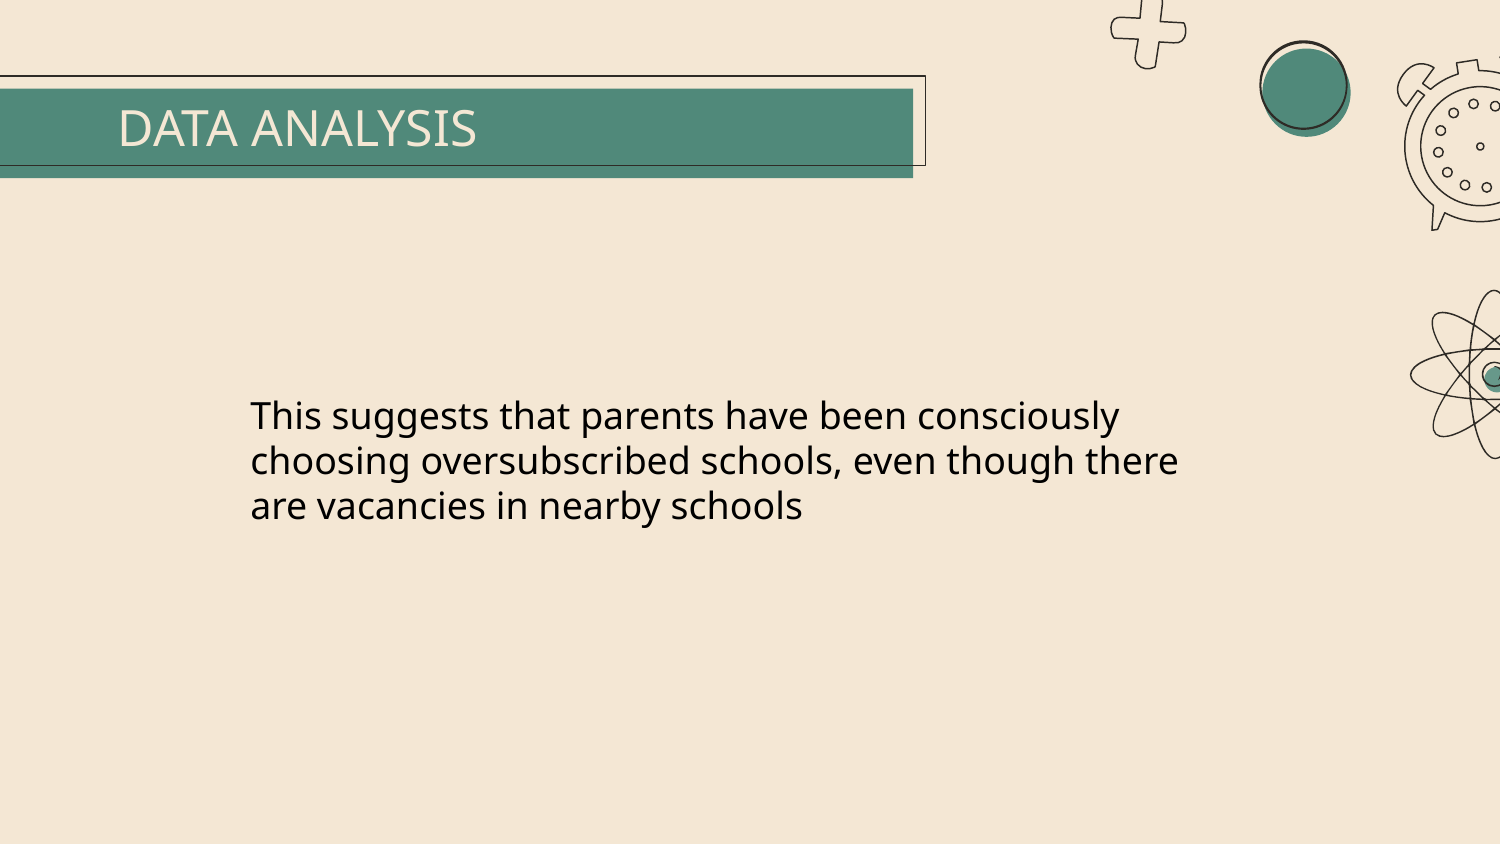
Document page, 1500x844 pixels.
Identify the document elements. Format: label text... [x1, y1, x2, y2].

text_box This suggests that parents have been consciously choosing oversubscribed schools, even though there are vacancies in nearby schools [235, 384, 1249, 535]
title DATA ANALYSIS [102, 88, 1382, 166]
